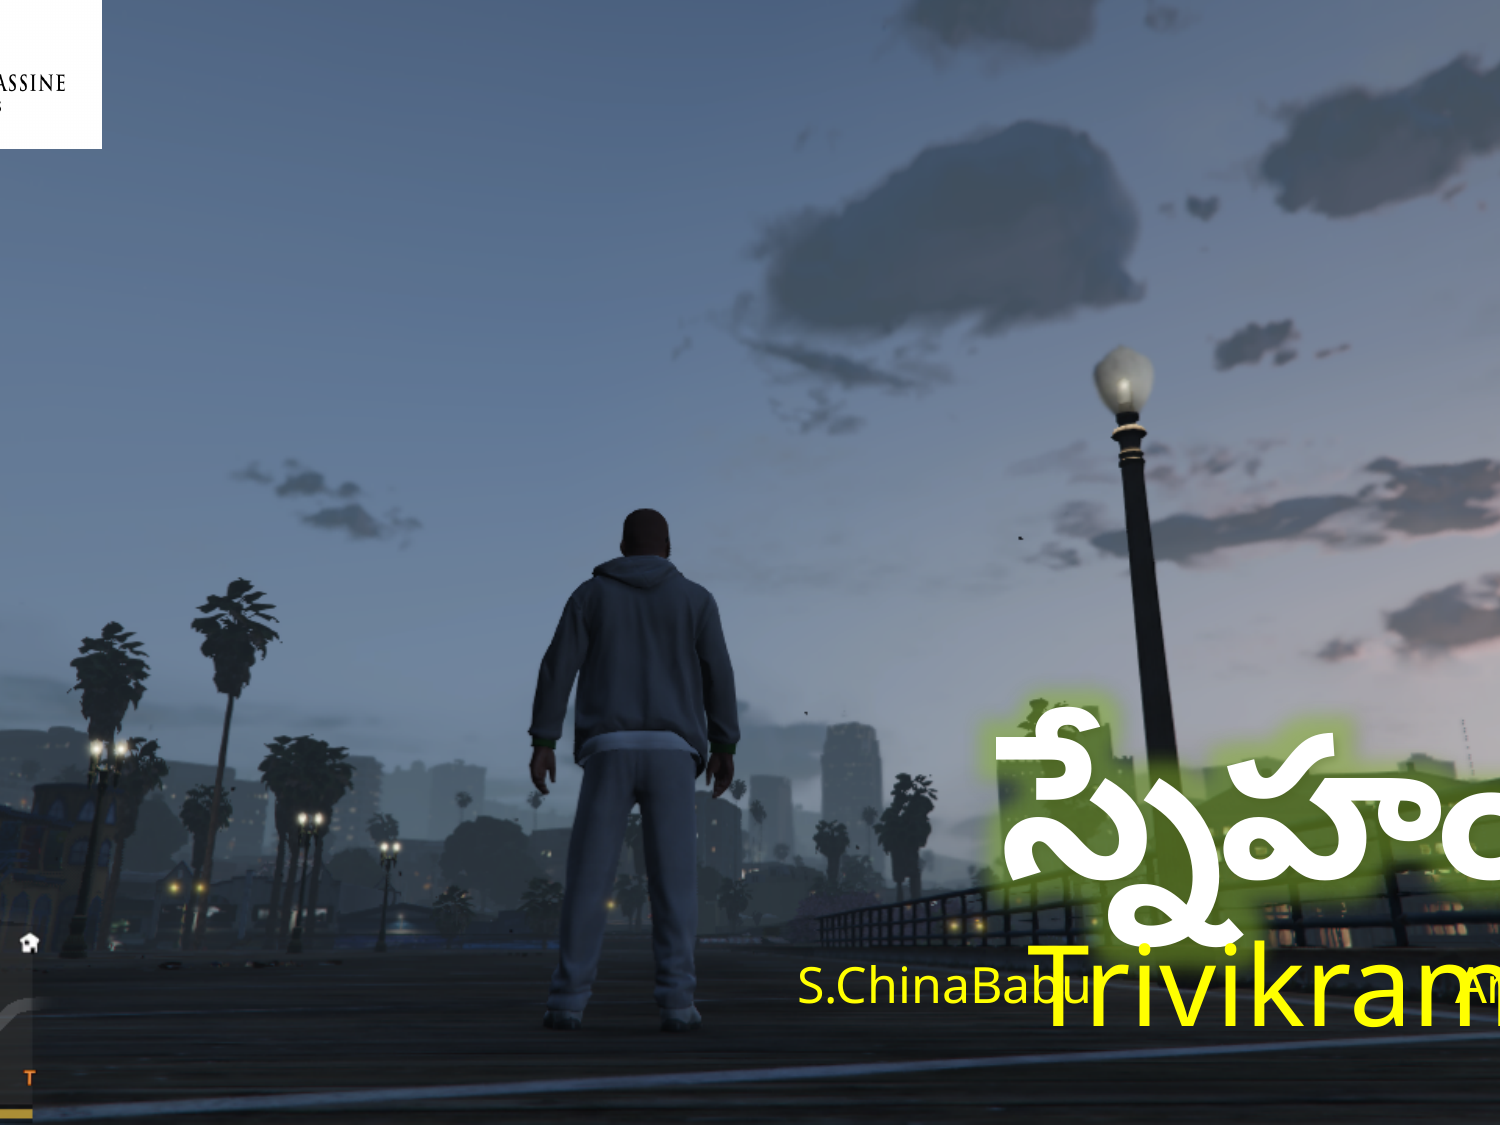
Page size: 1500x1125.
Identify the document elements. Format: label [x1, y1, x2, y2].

text_box [0, 0, 1500, 1125]
